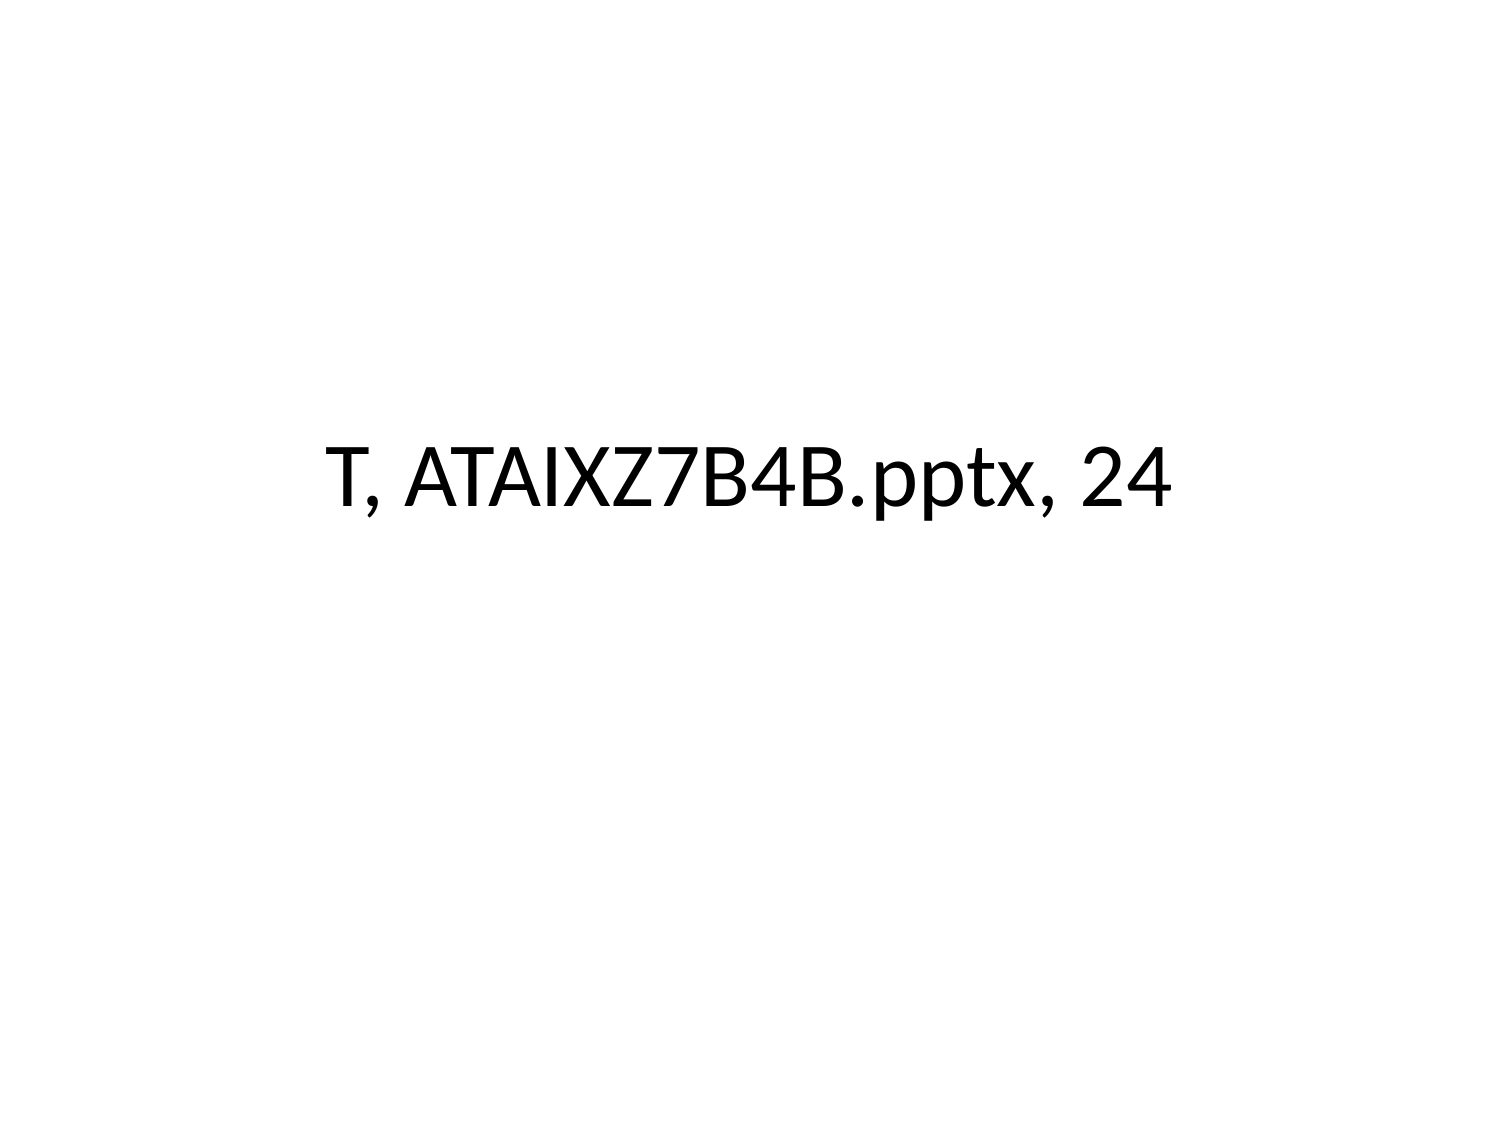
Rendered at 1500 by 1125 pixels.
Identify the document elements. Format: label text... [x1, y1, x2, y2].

title T, ATAIXZ7B4B.pptx, 24 [112, 349, 1388, 591]
